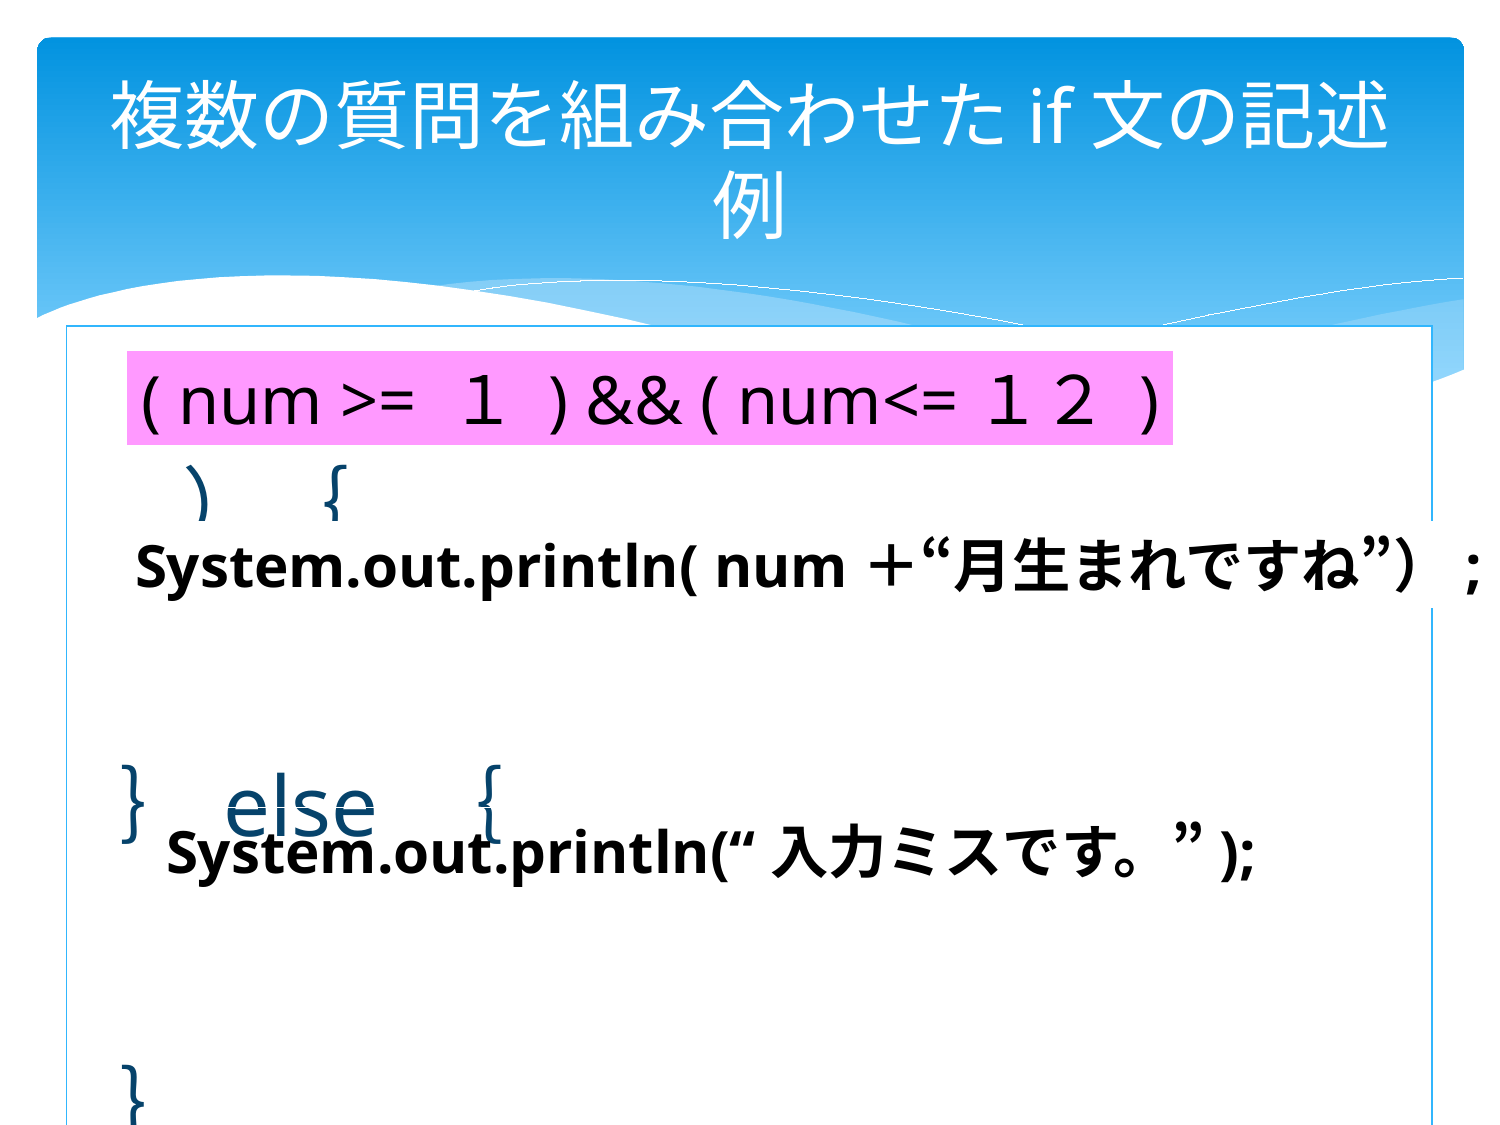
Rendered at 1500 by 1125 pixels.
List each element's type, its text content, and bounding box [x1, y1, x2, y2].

text_box ( num >= １ ) && ( num<=１２ ) [126, 350, 1175, 446]
title 複数の質問を組み合わせたif文の記述例 [74, 55, 1426, 262]
text_box System.out.println( num＋“月生まれですね”）; [120, 522, 1497, 607]
text_box ｉｆ（ ）｛ ｝else ｛ ｝ [66, 326, 1433, 1125]
text_box System.out.println(“入力ミスです。”); [151, 807, 1271, 893]
